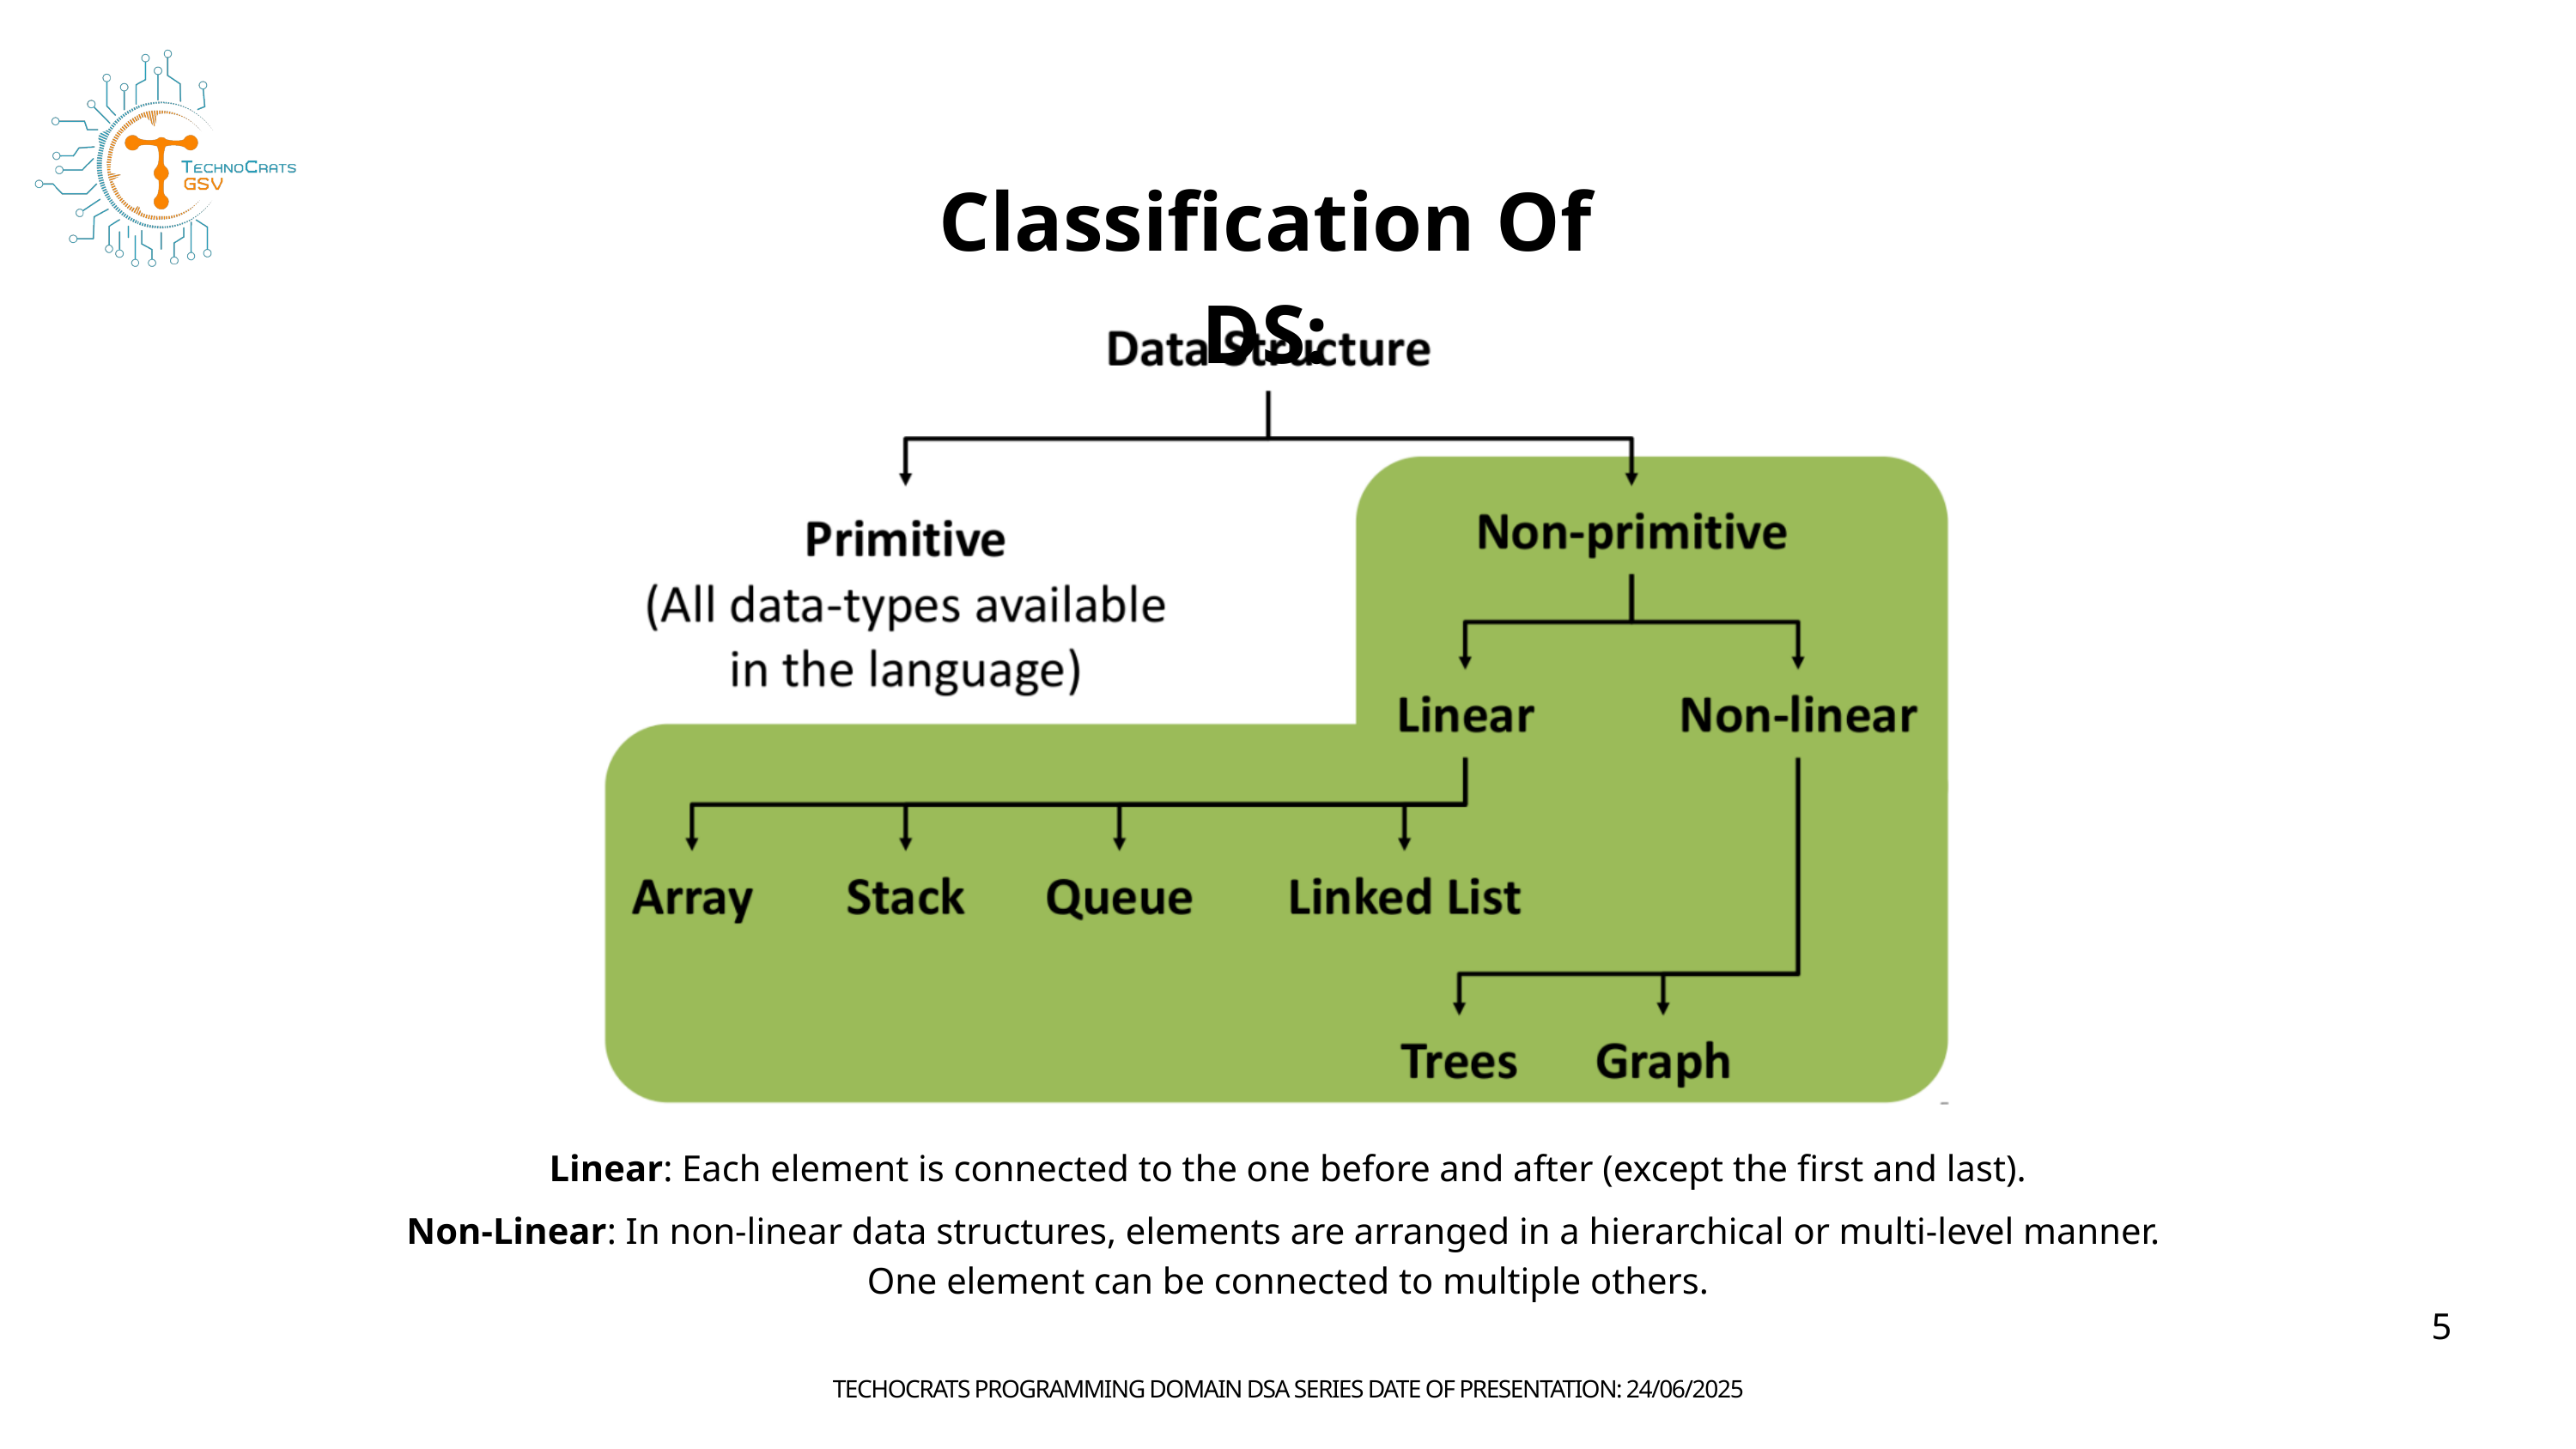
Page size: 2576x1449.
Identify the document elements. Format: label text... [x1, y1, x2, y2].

text_box TECHOCRATS PROGRAMMING DOMAIN DSA SERIES DATE OF PRESENTATION: 24/06/2025 [829, 1372, 1747, 1404]
text_box 5 [2431, 1296, 2452, 1348]
text_box [589, 330, 1986, 1126]
text_box Classification Of DS: [866, 154, 1665, 380]
text_box Non-Linear: In non-linear data structures, elements are arranged in a hierarchical or multi-level manner. One element can be connected to multiple others. [393, 1201, 2183, 1302]
text_box Linear: Each element is connected to the one before and after (except the first and last). [531, 1138, 2045, 1189]
text_box [0, 0, 331, 330]
